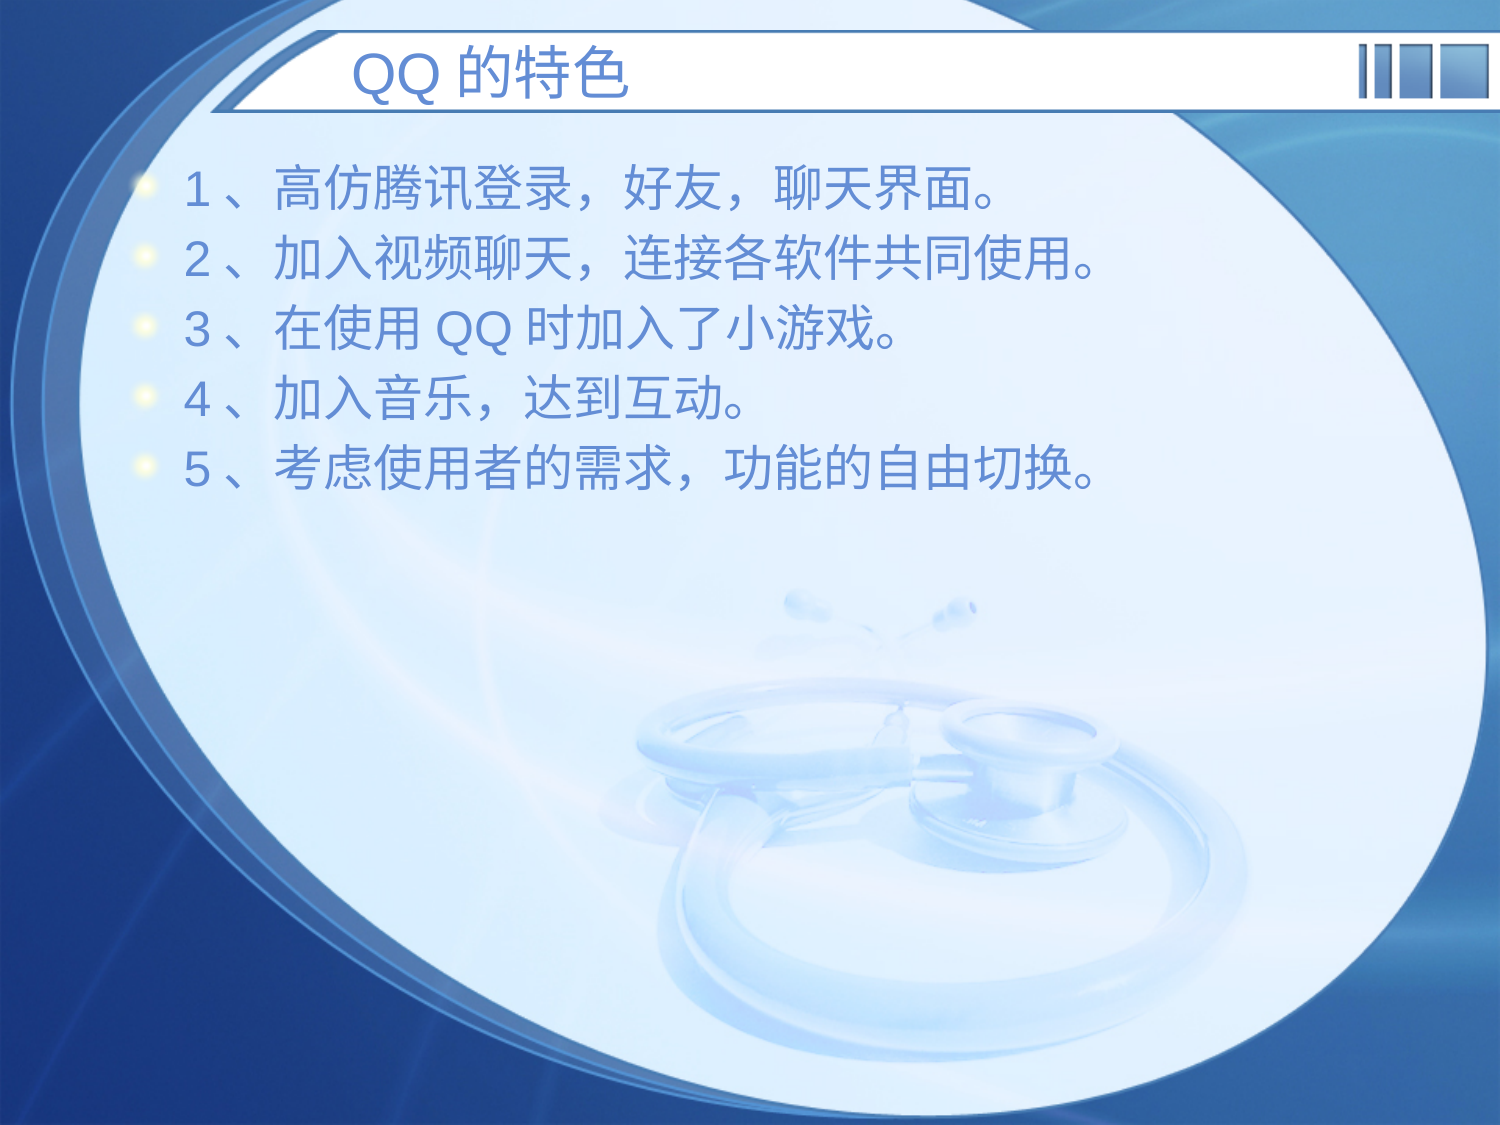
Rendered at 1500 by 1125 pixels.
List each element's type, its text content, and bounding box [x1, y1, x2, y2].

list 1、高仿腾讯登录，好友，聊天界面。 2、加入视频聊天，连接各软件共同使用。 3、在使用QQ时加入了小游戏。 4、加入音乐，达到互动。 5、考虑使用者的需求，功能的自由切换。 [111, 148, 1389, 1036]
title QQ的特色 [336, 28, 1467, 114]
picture [0, 0, 1500, 1125]
